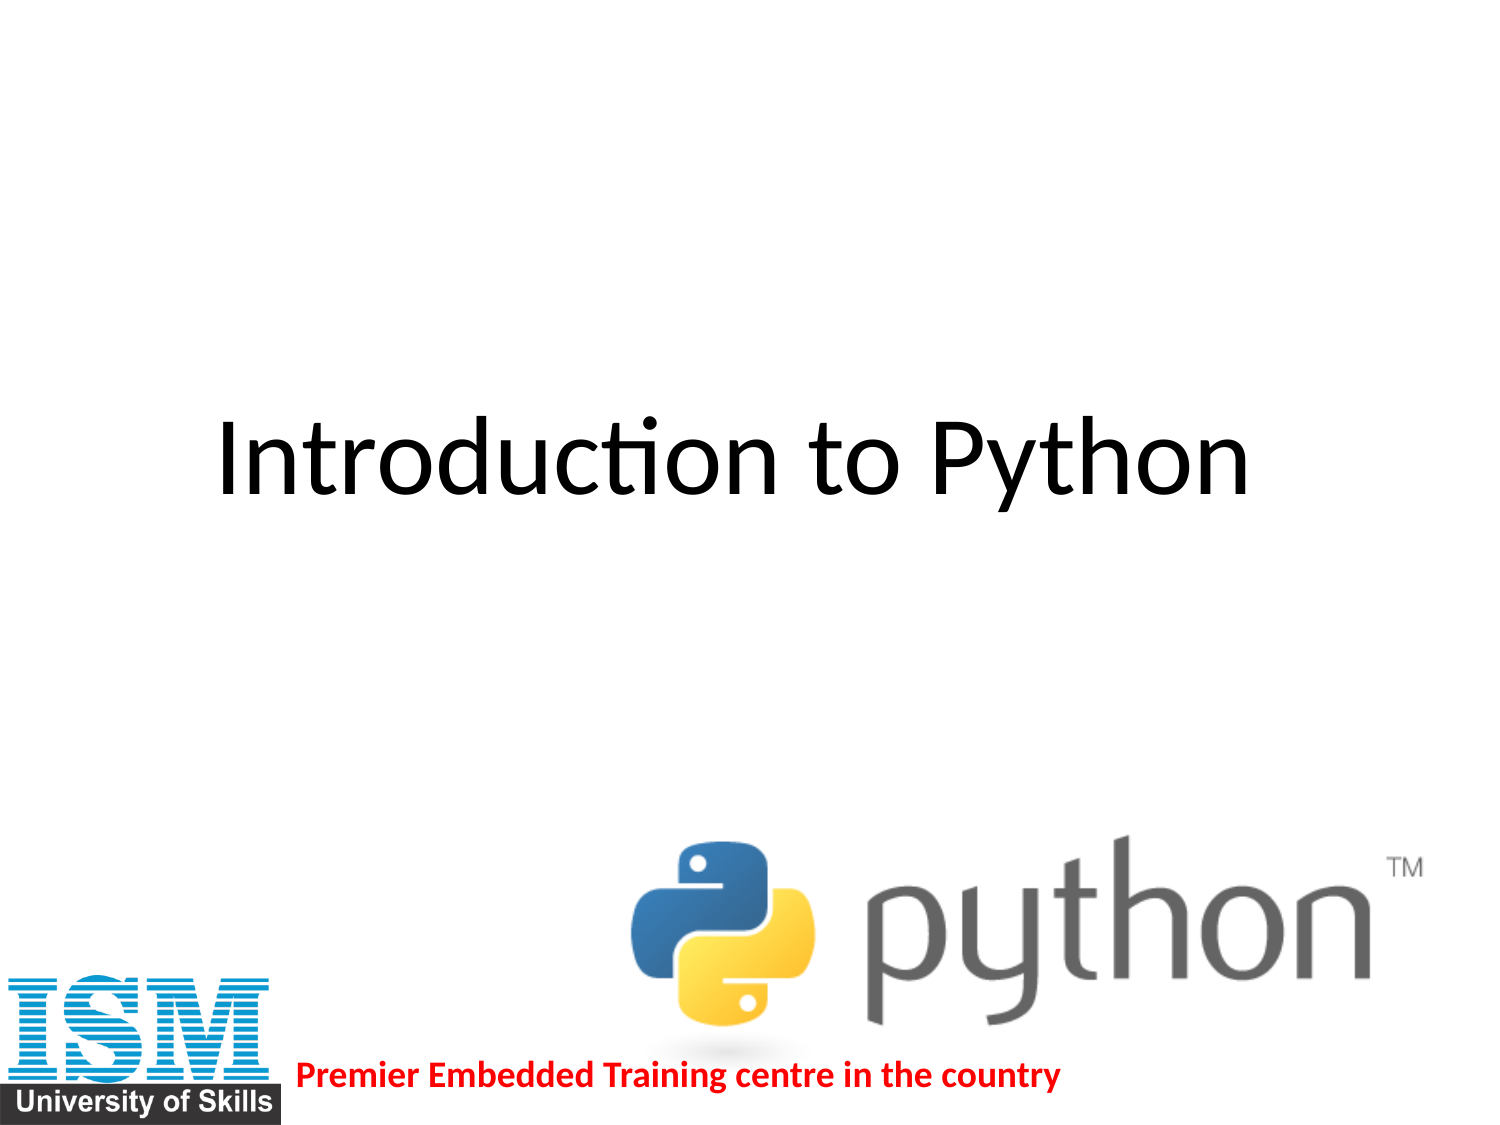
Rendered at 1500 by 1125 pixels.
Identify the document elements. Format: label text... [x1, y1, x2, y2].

picture [499, 786, 1500, 1125]
text_box Introduction to Python [200, 374, 1300, 525]
picture [0, 975, 282, 1125]
text_box Premier Embedded Training centre in the country [286, 1042, 494, 1103]
